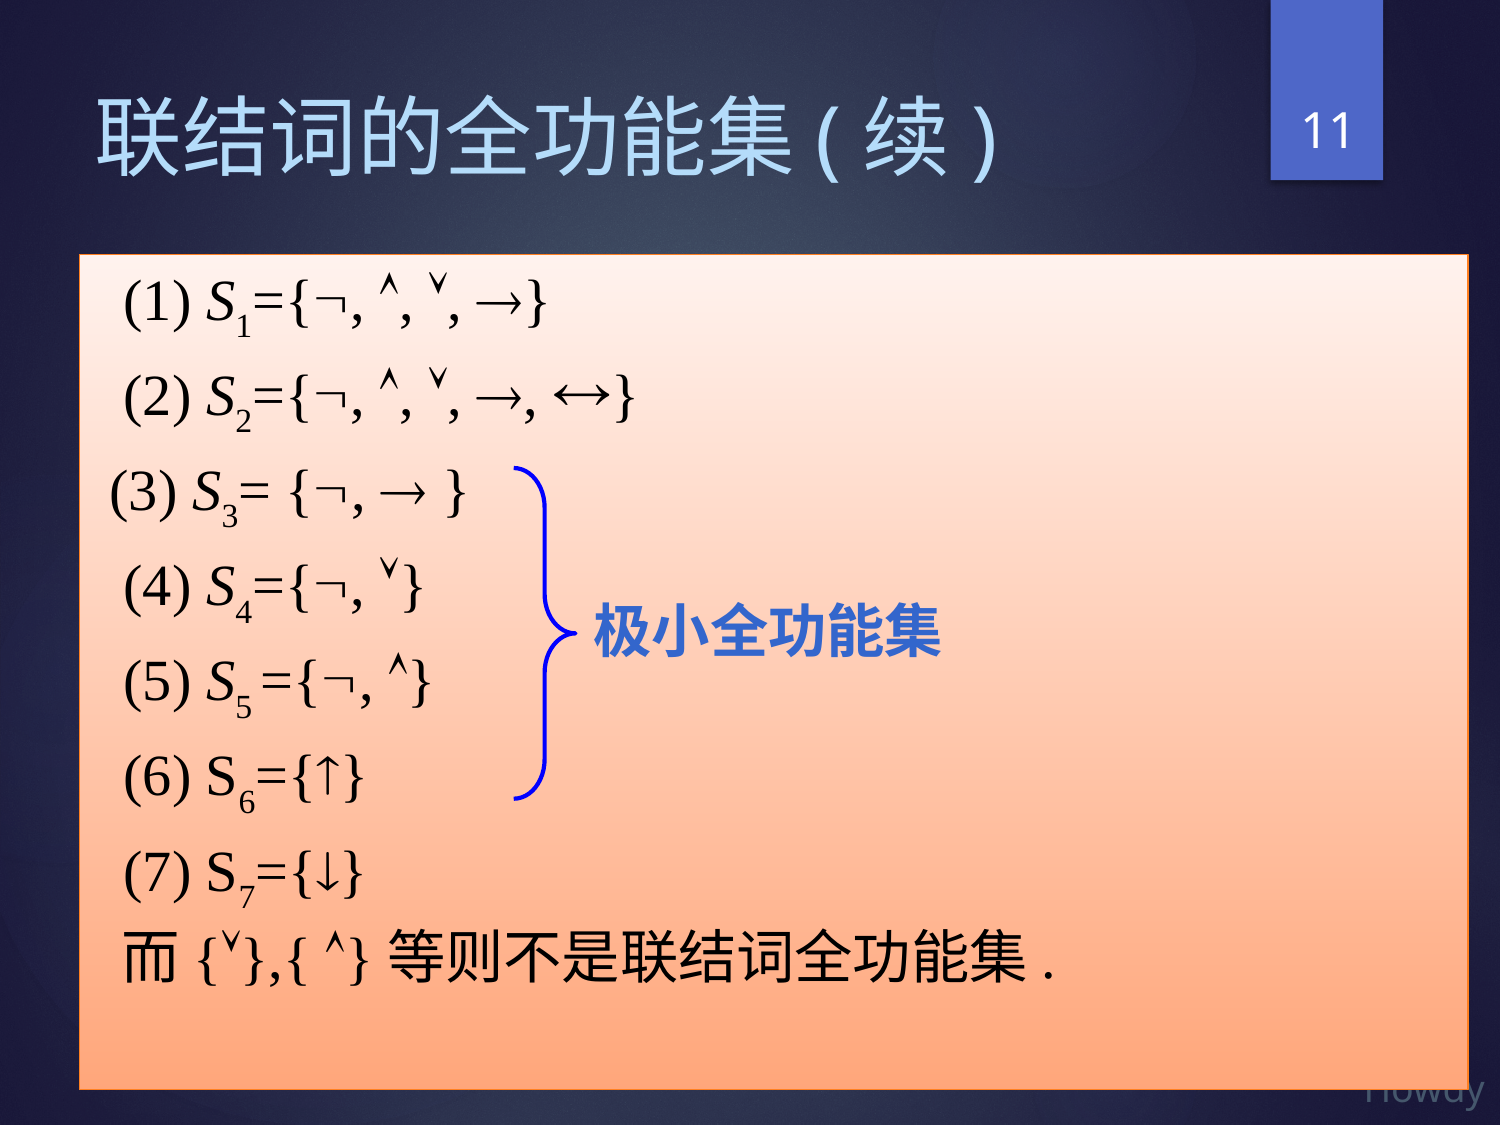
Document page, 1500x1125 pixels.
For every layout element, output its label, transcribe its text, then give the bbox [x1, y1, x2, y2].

text_box [513, 468, 576, 799]
slide_number 11 [1277, 48, 1381, 175]
text_box 极小全功能集 [578, 586, 969, 672]
title 联结词的全功能集(续) [79, 74, 1237, 225]
list (1) S1={, , , } (2) S2={, , , , } (3) S3= {,  } (4) S4={, } (5) S5 ={, } (6) S6={} (7) S7={} 而{},{ }等则不是联结词全功能集. [79, 254, 1469, 1090]
